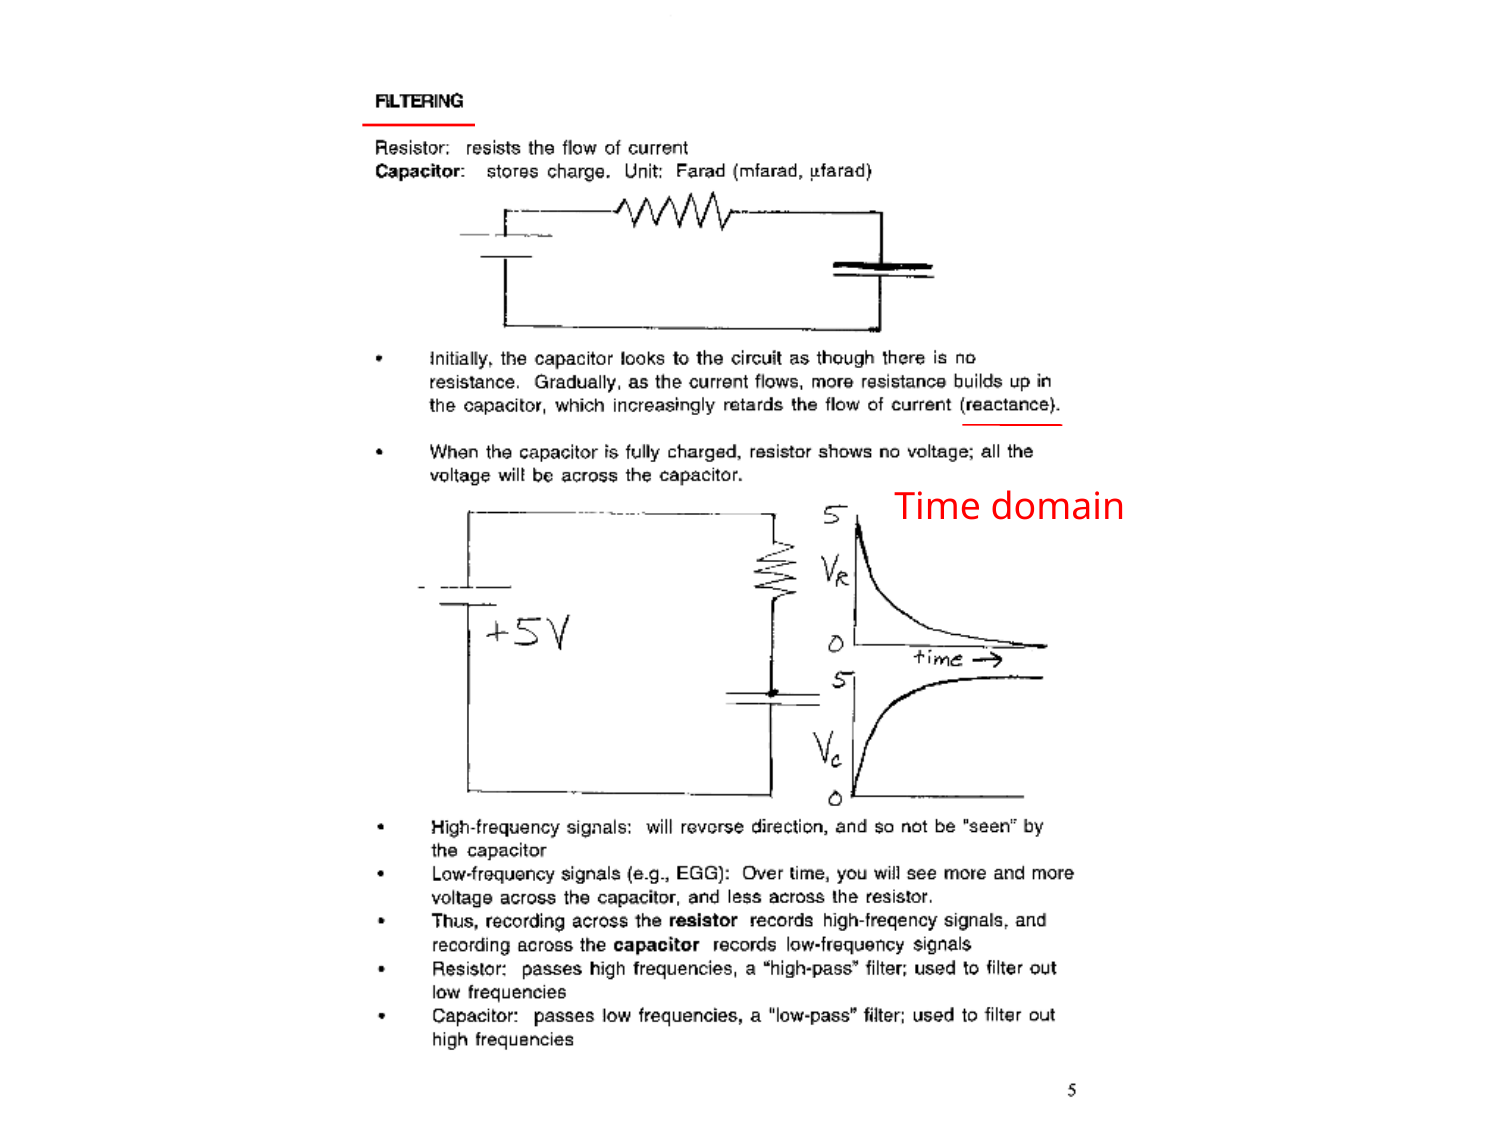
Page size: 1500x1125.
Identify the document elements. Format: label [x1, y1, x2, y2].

picture [274, 0, 1155, 1125]
